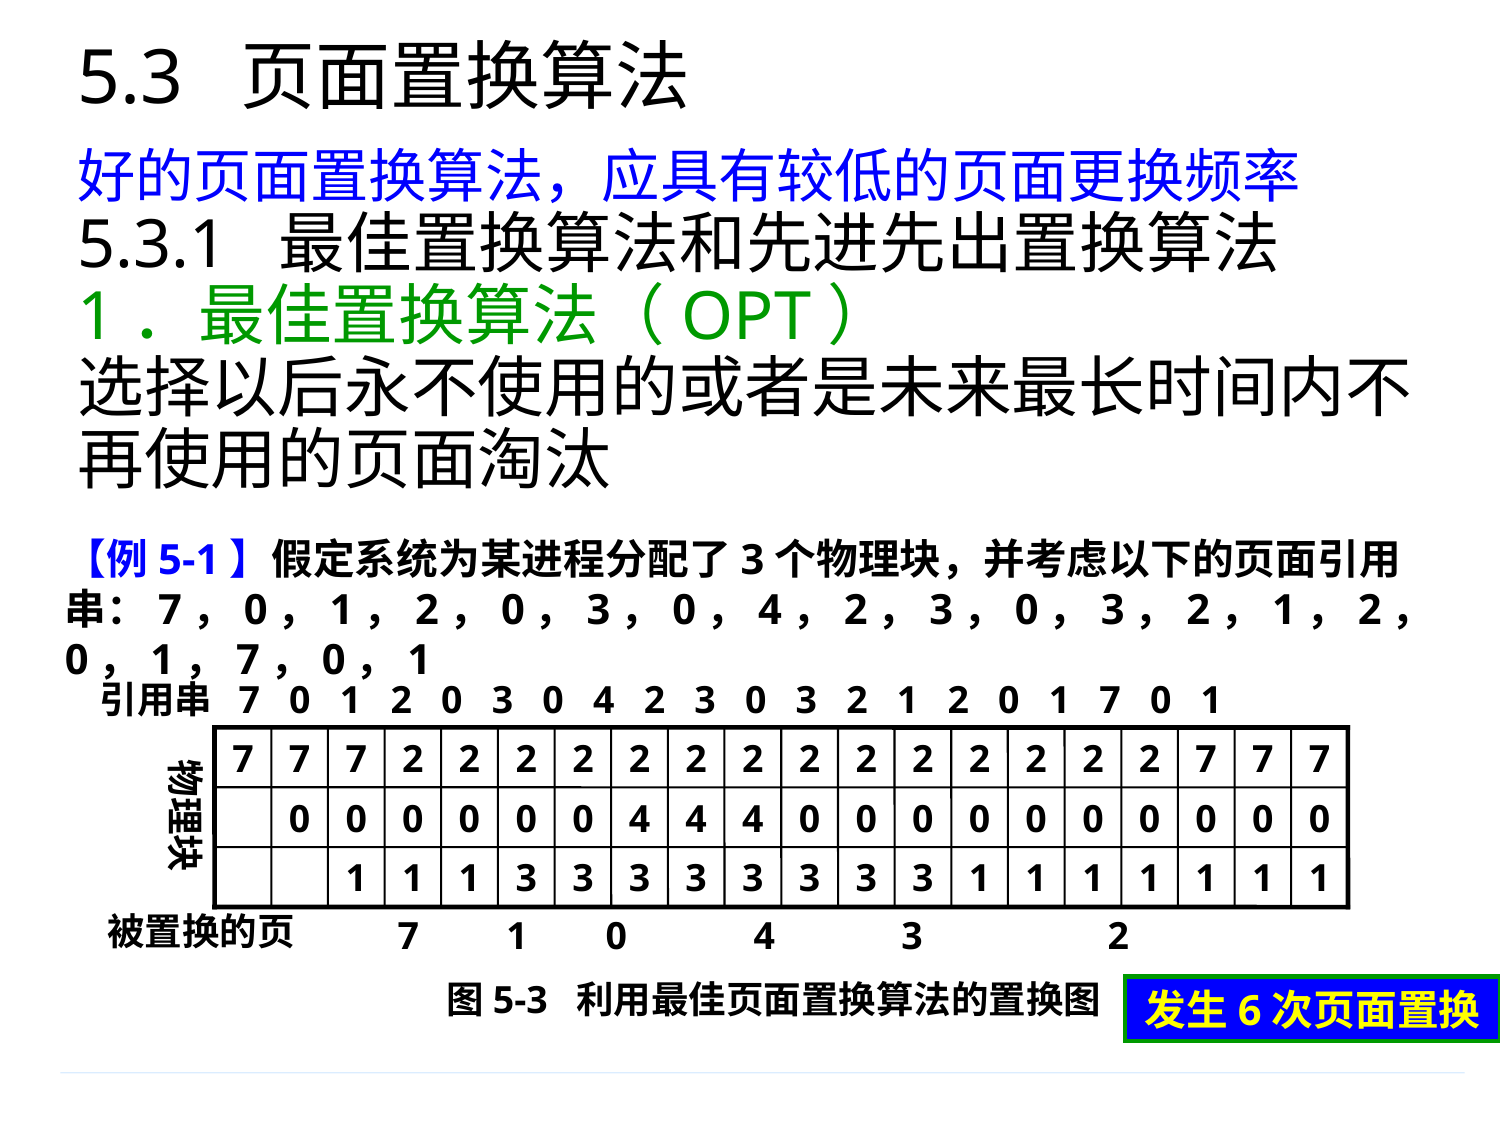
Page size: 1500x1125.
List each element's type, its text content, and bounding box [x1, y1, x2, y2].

text_box 【例5-1】假定系统为某进程分配了3个物理块，并考虑以下的页面引用串：7，0，1，2，0，3，0，4，2，3，0，3，2，1，2，0，1，7，0，1 [49, 525, 1463, 691]
title 5.3 页面置换算法 [62, 24, 1463, 127]
text_box 发生6次页面置换 [1124, 976, 1500, 1041]
list 好的页面置换算法，应具有较低的页面更换频率 5.3.1 最佳置换算法和先进先出置换算法 1．最佳置换算法（OPT） 选择以后永不使用的或者是未来最长时间内不再使用的页面淘汰 [62, 139, 1469, 578]
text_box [83, 668, 1374, 1030]
